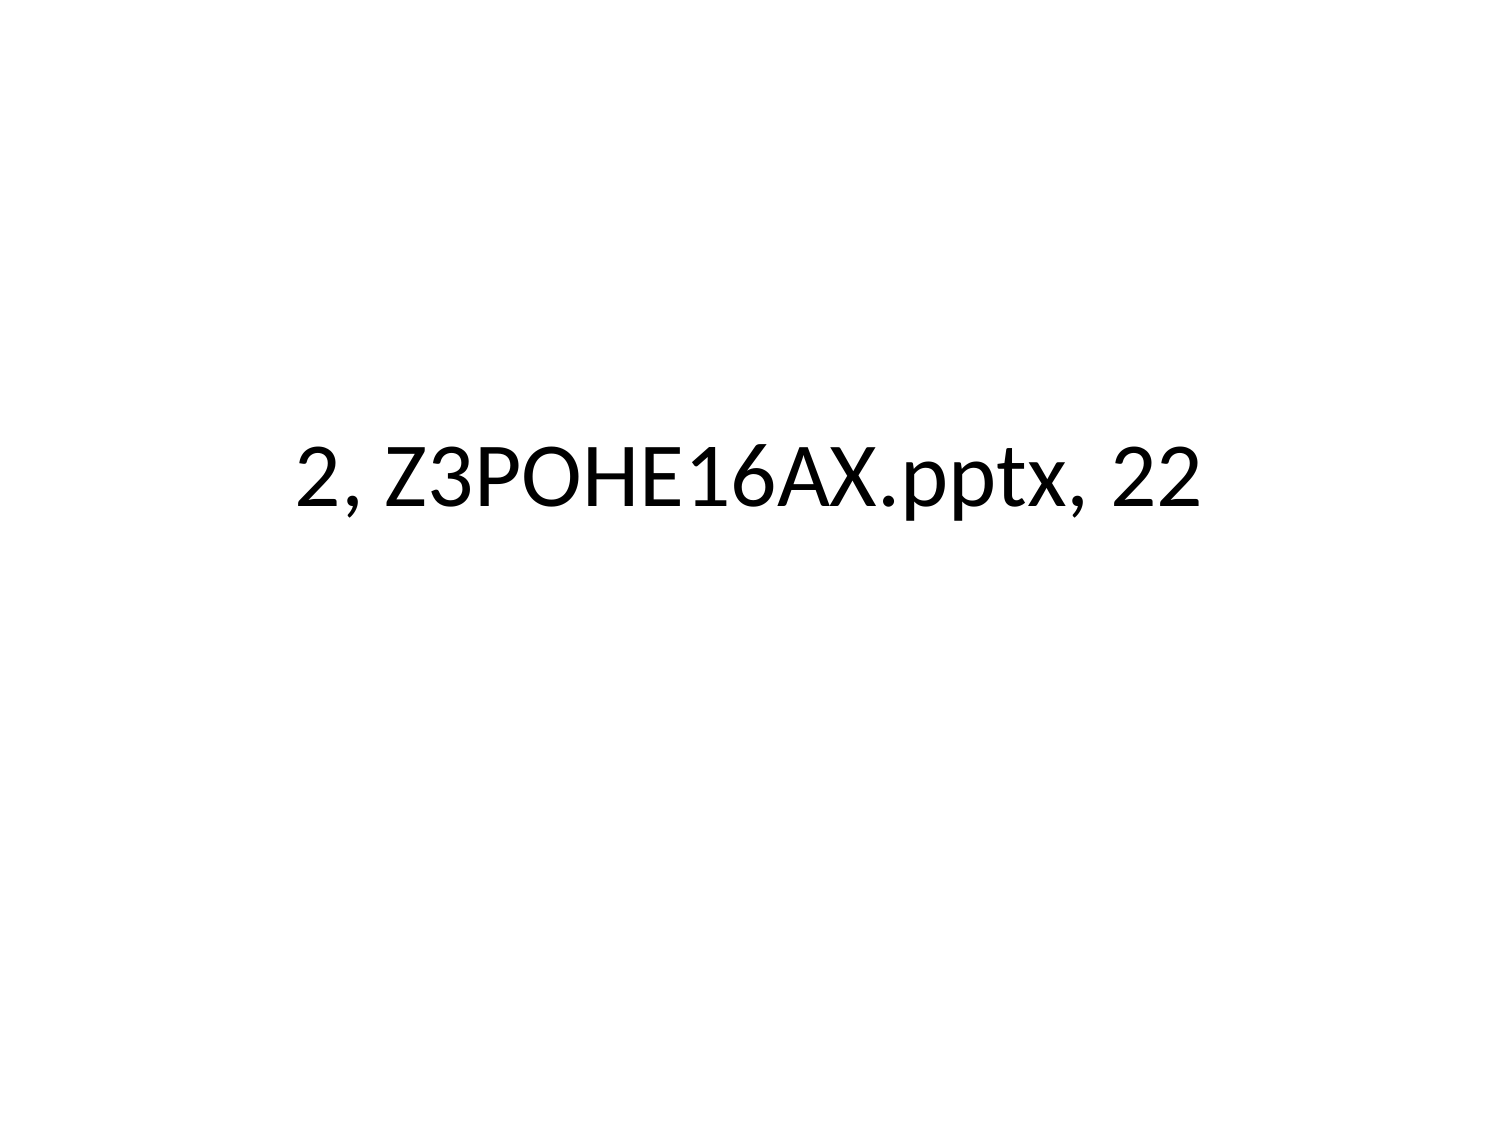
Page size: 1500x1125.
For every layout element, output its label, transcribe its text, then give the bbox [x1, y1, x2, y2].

title 2, Z3POHE16AX.pptx, 22 [112, 349, 1388, 591]
